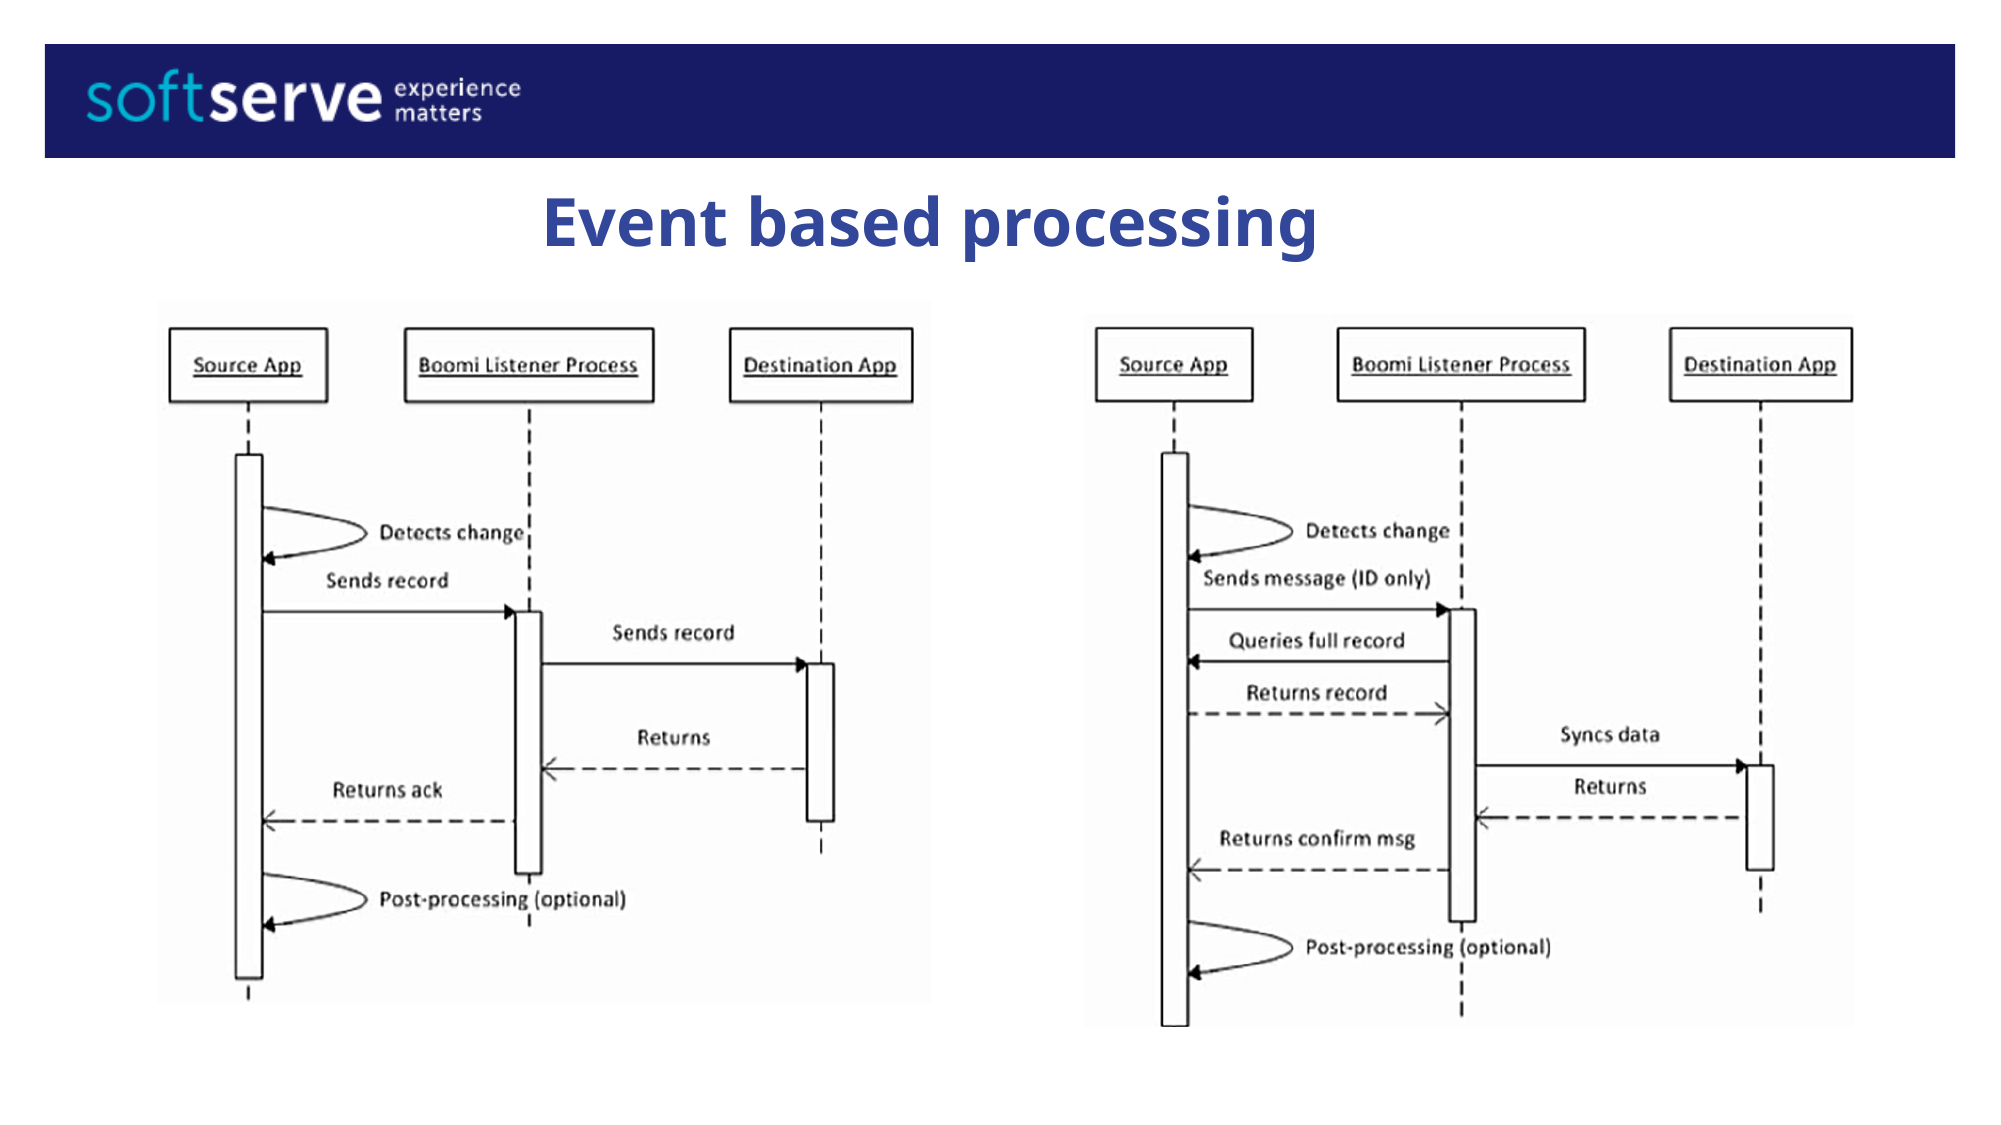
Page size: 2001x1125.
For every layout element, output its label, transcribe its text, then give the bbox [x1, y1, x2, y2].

picture [157, 300, 931, 1004]
picture [1083, 314, 1854, 1027]
text_box Event based processing [195, 181, 1667, 257]
